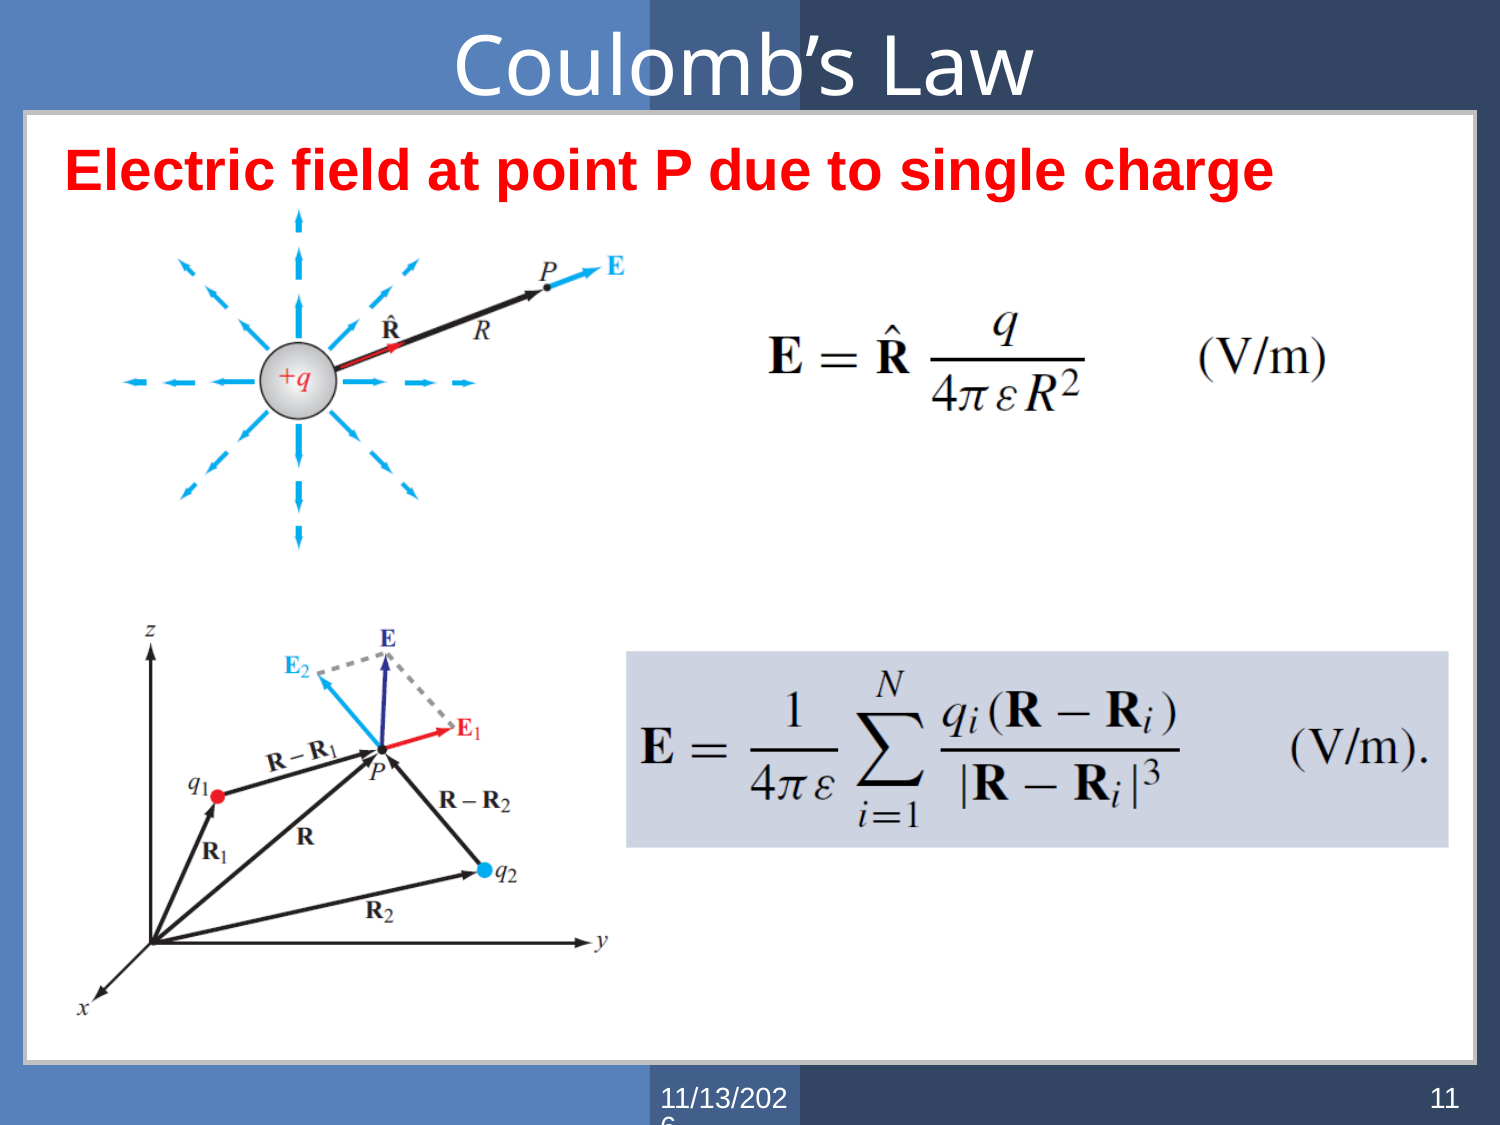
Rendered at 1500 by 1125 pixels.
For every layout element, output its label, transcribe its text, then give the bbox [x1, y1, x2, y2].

picture [49, 612, 1452, 1026]
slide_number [644, 1071, 808, 1125]
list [112, 199, 641, 563]
text_box Electric field at point P due to single charge [49, 125, 1413, 210]
slide_number 11 [1124, 1071, 1476, 1125]
title Coulomb’s Law [49, 12, 1438, 113]
picture [762, 299, 1333, 426]
